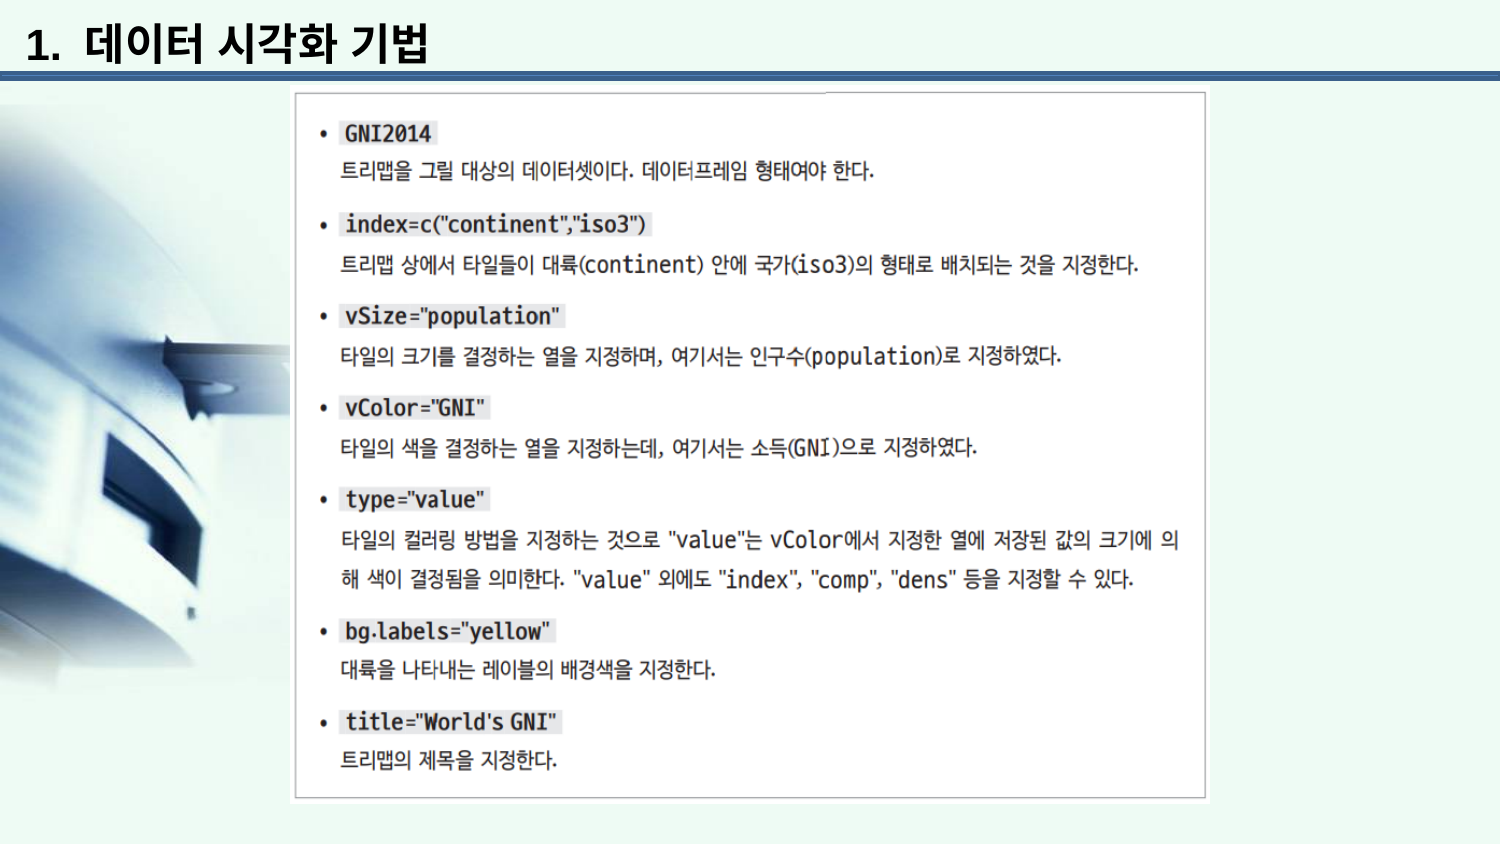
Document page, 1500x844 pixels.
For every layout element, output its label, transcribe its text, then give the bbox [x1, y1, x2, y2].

picture [0, 81, 1500, 844]
text_box 1. 데이터 시각화 기법 [14, 10, 1309, 95]
picture [0, 0, 1500, 71]
